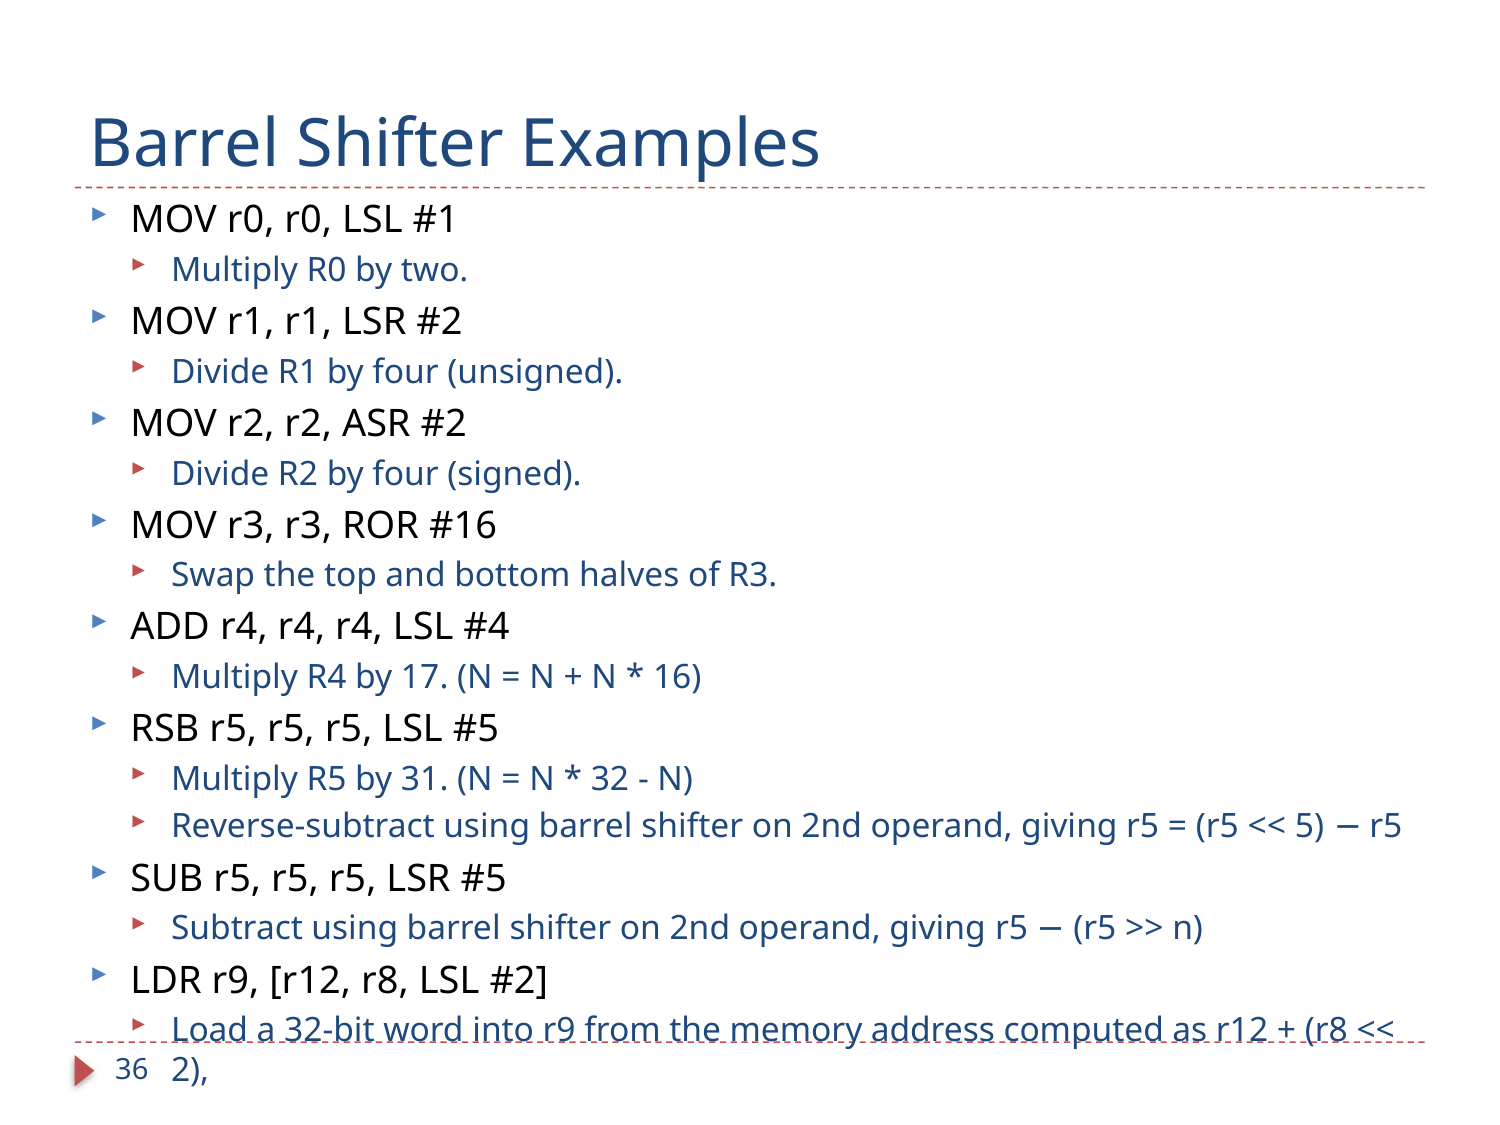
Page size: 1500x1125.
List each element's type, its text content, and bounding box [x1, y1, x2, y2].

list MOV r0, r0, LSL #1 Multiply R0 by two. MOV r1, r1, LSR #2 Divide R1 by four (unsigned). MOV r2, r2, ASR #2 Divide R2 by four (signed). MOV r3, r3, ROR #16 Swap the top and bottom halves of R3. ADD r4, r4, r4, LSL #4 Multiply R4 by 17. (N = N + N * 16) RSB r5, r5, r5, LSL #5 Multiply R5 by 31. (N = N * 32 - N) Reverse-subtract using barrel shifter on 2nd operand, giving r5 = (r5 << 5) − r5 SUB r5, r5, r5, LSR #5 Subtract using barrel shifter on 2nd operand, giving r5 − (r5 >> n) LDR r9, [r12, r8, LSL #2] Load a 32‑bit word into r9 from the memory address computed as r12 + (r8 << 2), [75, 187, 1450, 1109]
title Barrel Shifter Examples [75, 24, 1425, 187]
